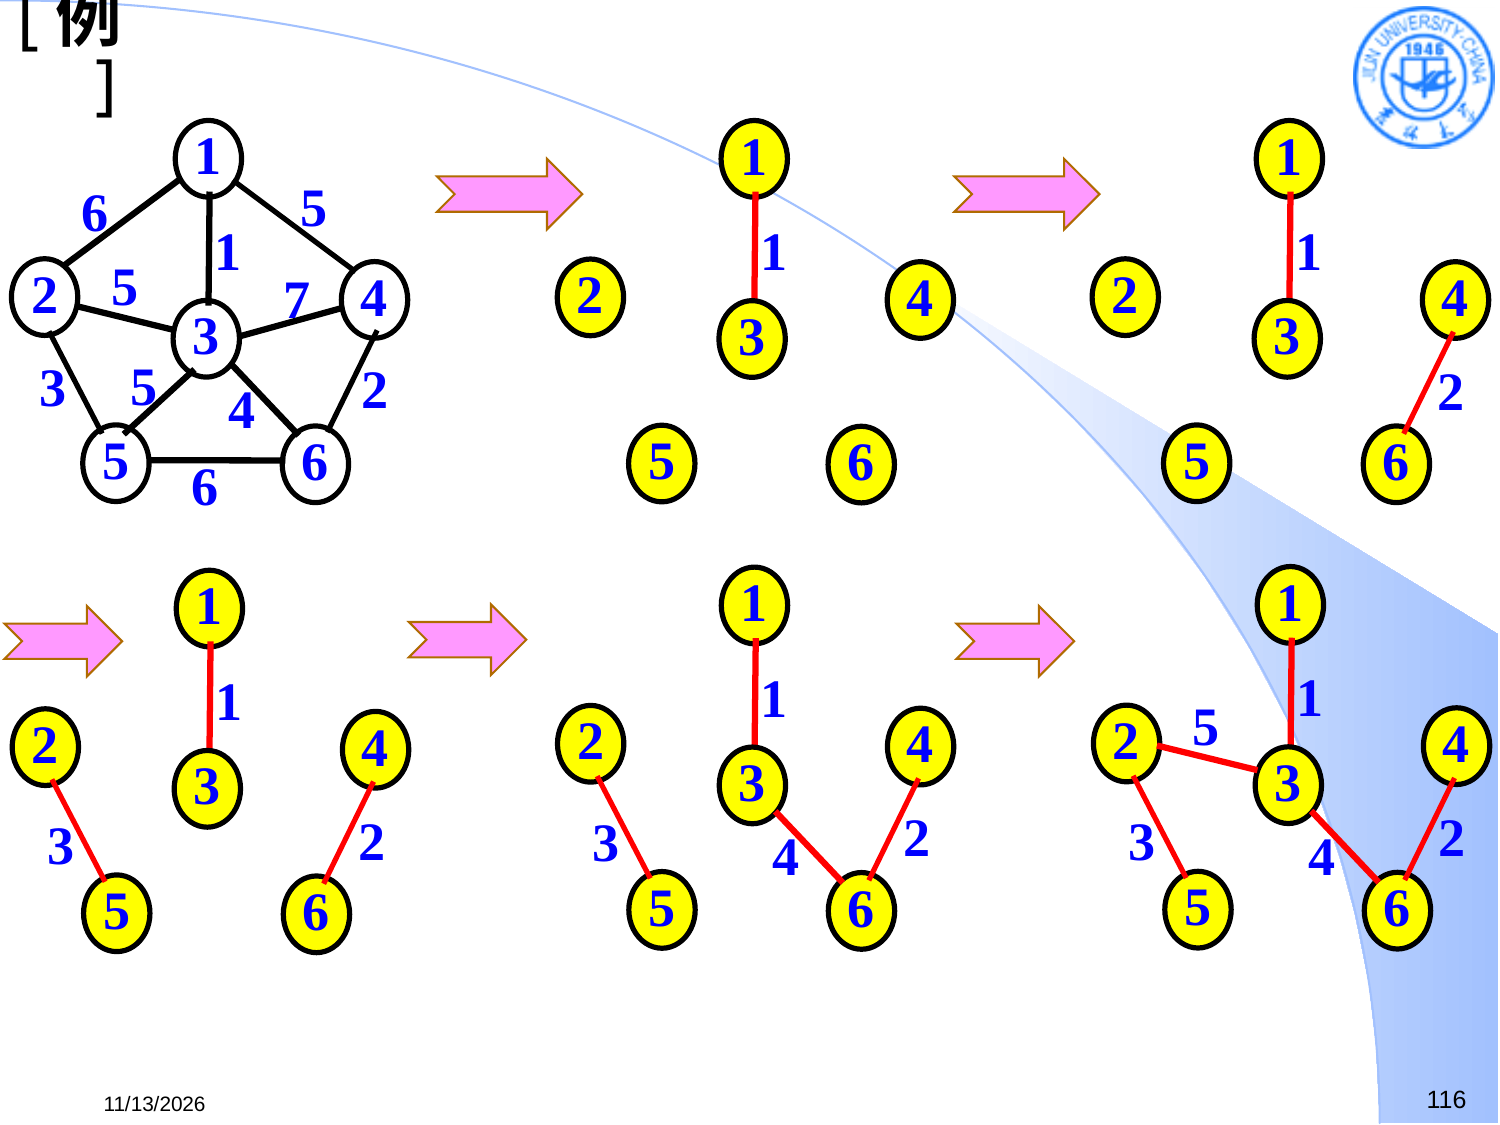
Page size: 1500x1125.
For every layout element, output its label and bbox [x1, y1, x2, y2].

text_box [1, 649, 12, 660]
text_box [557, 117, 954, 506]
text_box [1093, 563, 1490, 952]
text_box [11, 10, 408, 513]
text_box [1, 622, 12, 633]
text_box [434, 156, 557, 232]
text_box [557, 564, 954, 952]
text_box [954, 156, 1092, 232]
text_box [1092, 117, 1489, 506]
text_box [12, 567, 409, 956]
text_box [409, 601, 528, 678]
text_box [954, 603, 1076, 680]
picture [1353, 6, 1495, 149]
